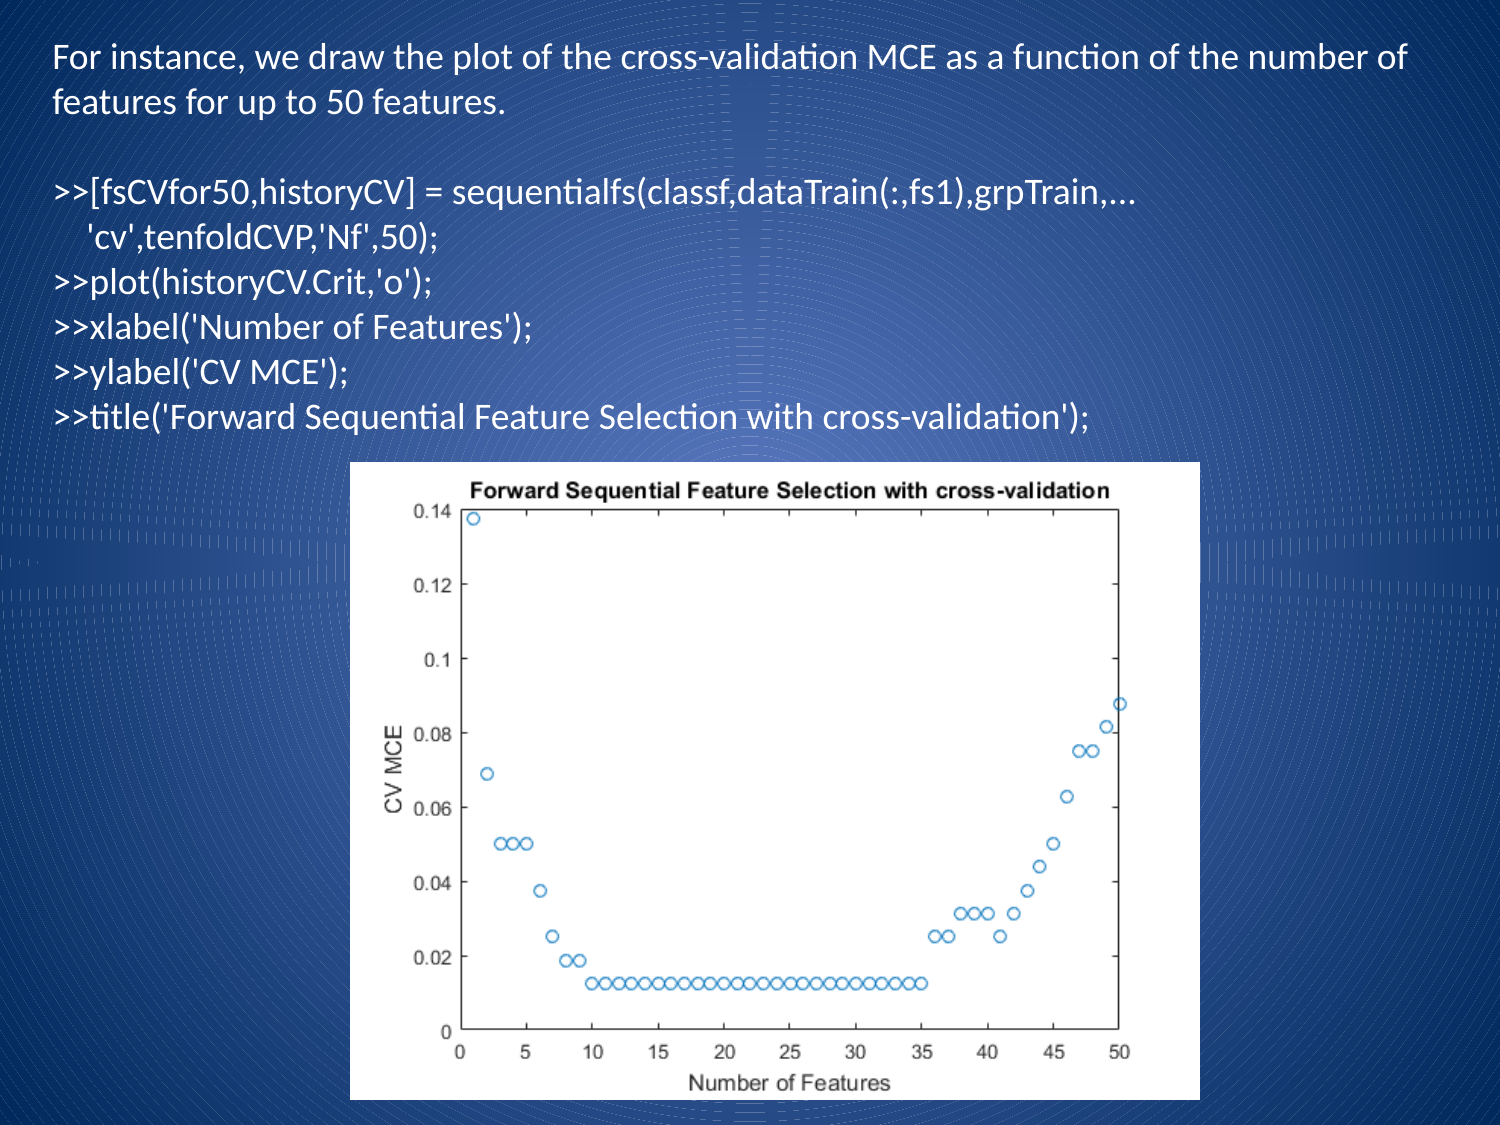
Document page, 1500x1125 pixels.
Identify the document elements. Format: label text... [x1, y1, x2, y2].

picture [349, 462, 1201, 1100]
text_box For instance, we draw the plot of the cross-validation MCE as a function of the number of features for up to 50 features. >>[fsCVfor50,historyCV] = sequentialfs(classf,dataTrain(:,fs1),grpTrain,... 'cv',tenfoldCVP,'Nf',50); >>plot(historyCV.Crit,'o'); >>xlabel('Number of Features'); >>ylabel('CV MCE'); >>title('Forward Sequential Feature Selection with cross-validation'); [37, 24, 1463, 445]
